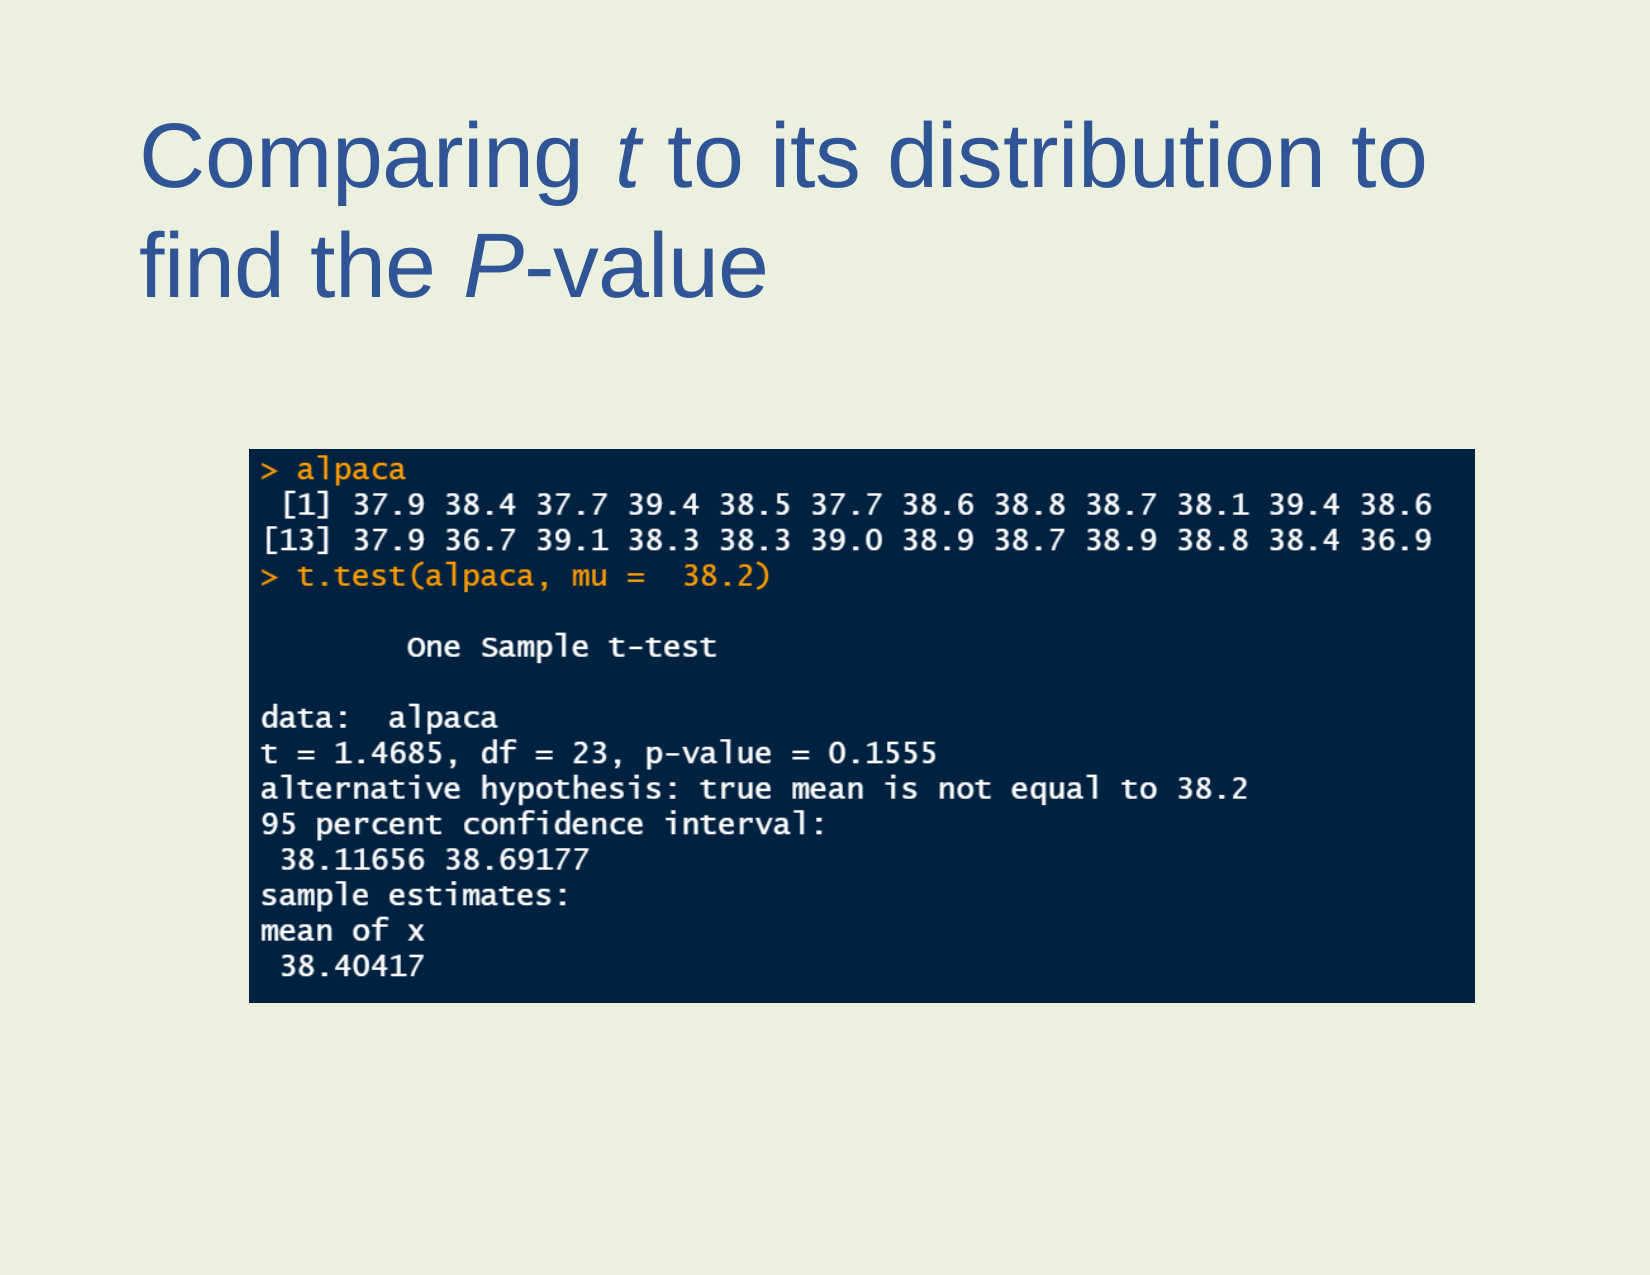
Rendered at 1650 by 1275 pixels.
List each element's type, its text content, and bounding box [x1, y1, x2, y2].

text_box Comparing t to its distribution to find the P-value [137, 87, 1550, 316]
picture [249, 449, 1475, 1003]
